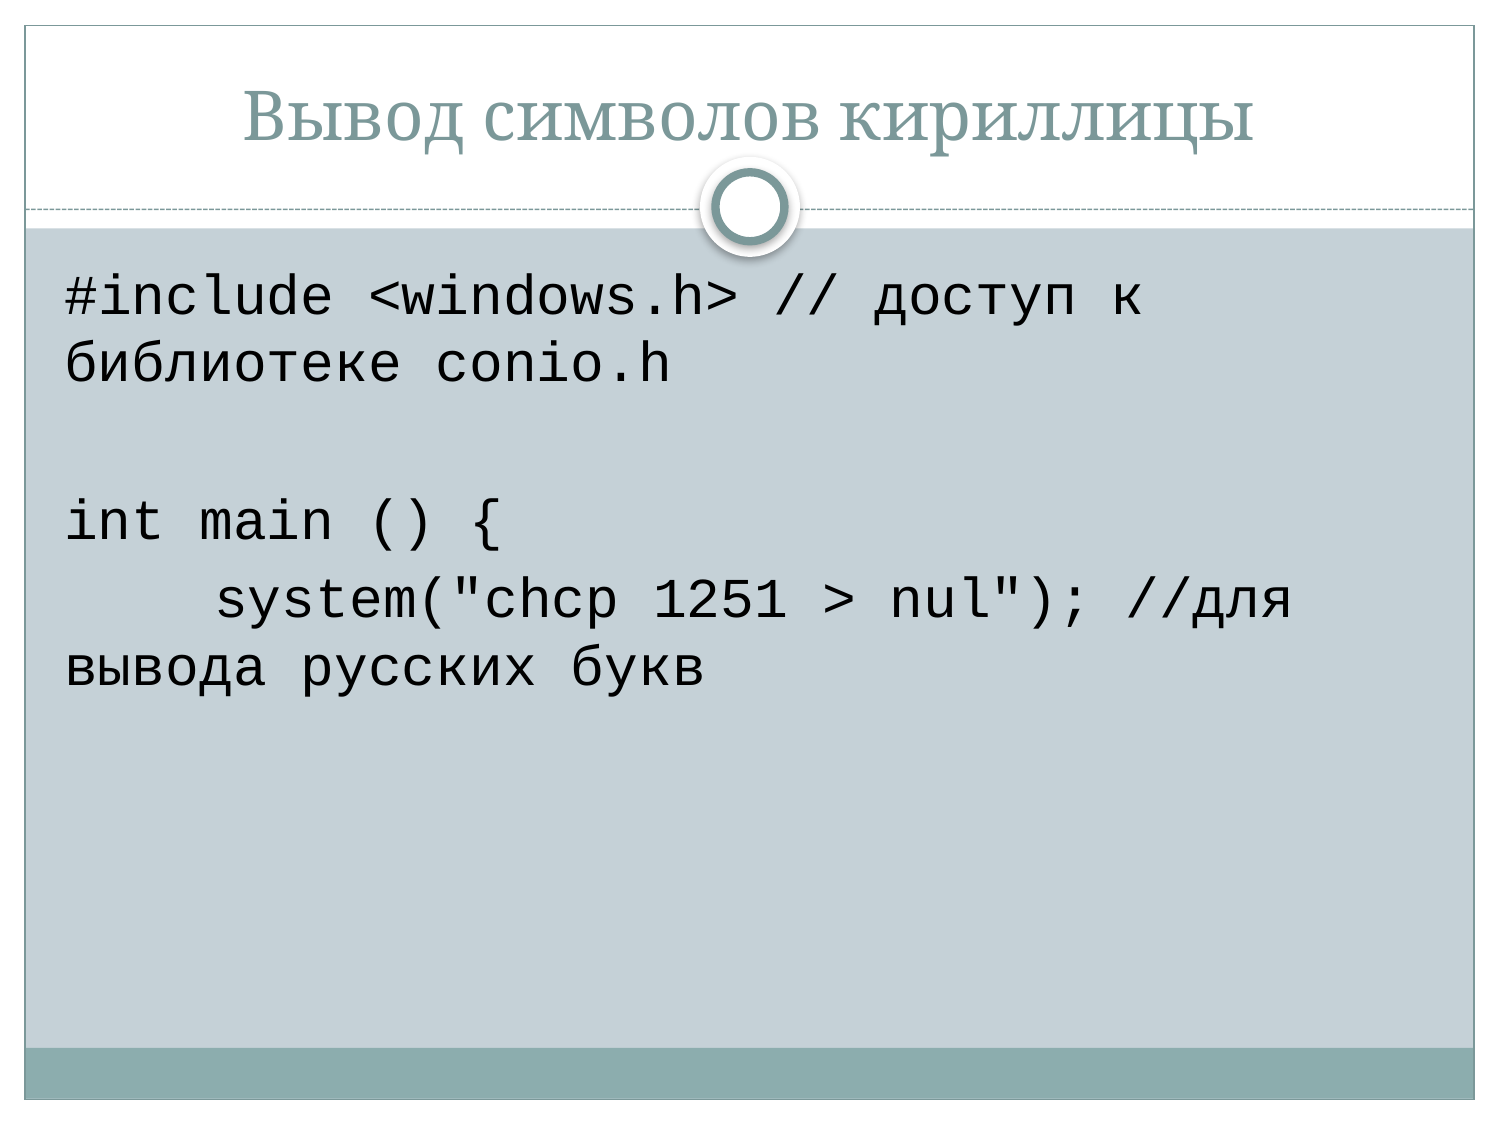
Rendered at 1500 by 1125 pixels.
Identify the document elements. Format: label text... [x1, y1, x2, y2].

title Вывод символов кириллицы [49, 37, 1450, 162]
list #include <windows.h> // доступ к библиотеке conio.h int main () { system("chcp 1251 > nul"); //для вывода русских букв [49, 250, 1445, 1001]
